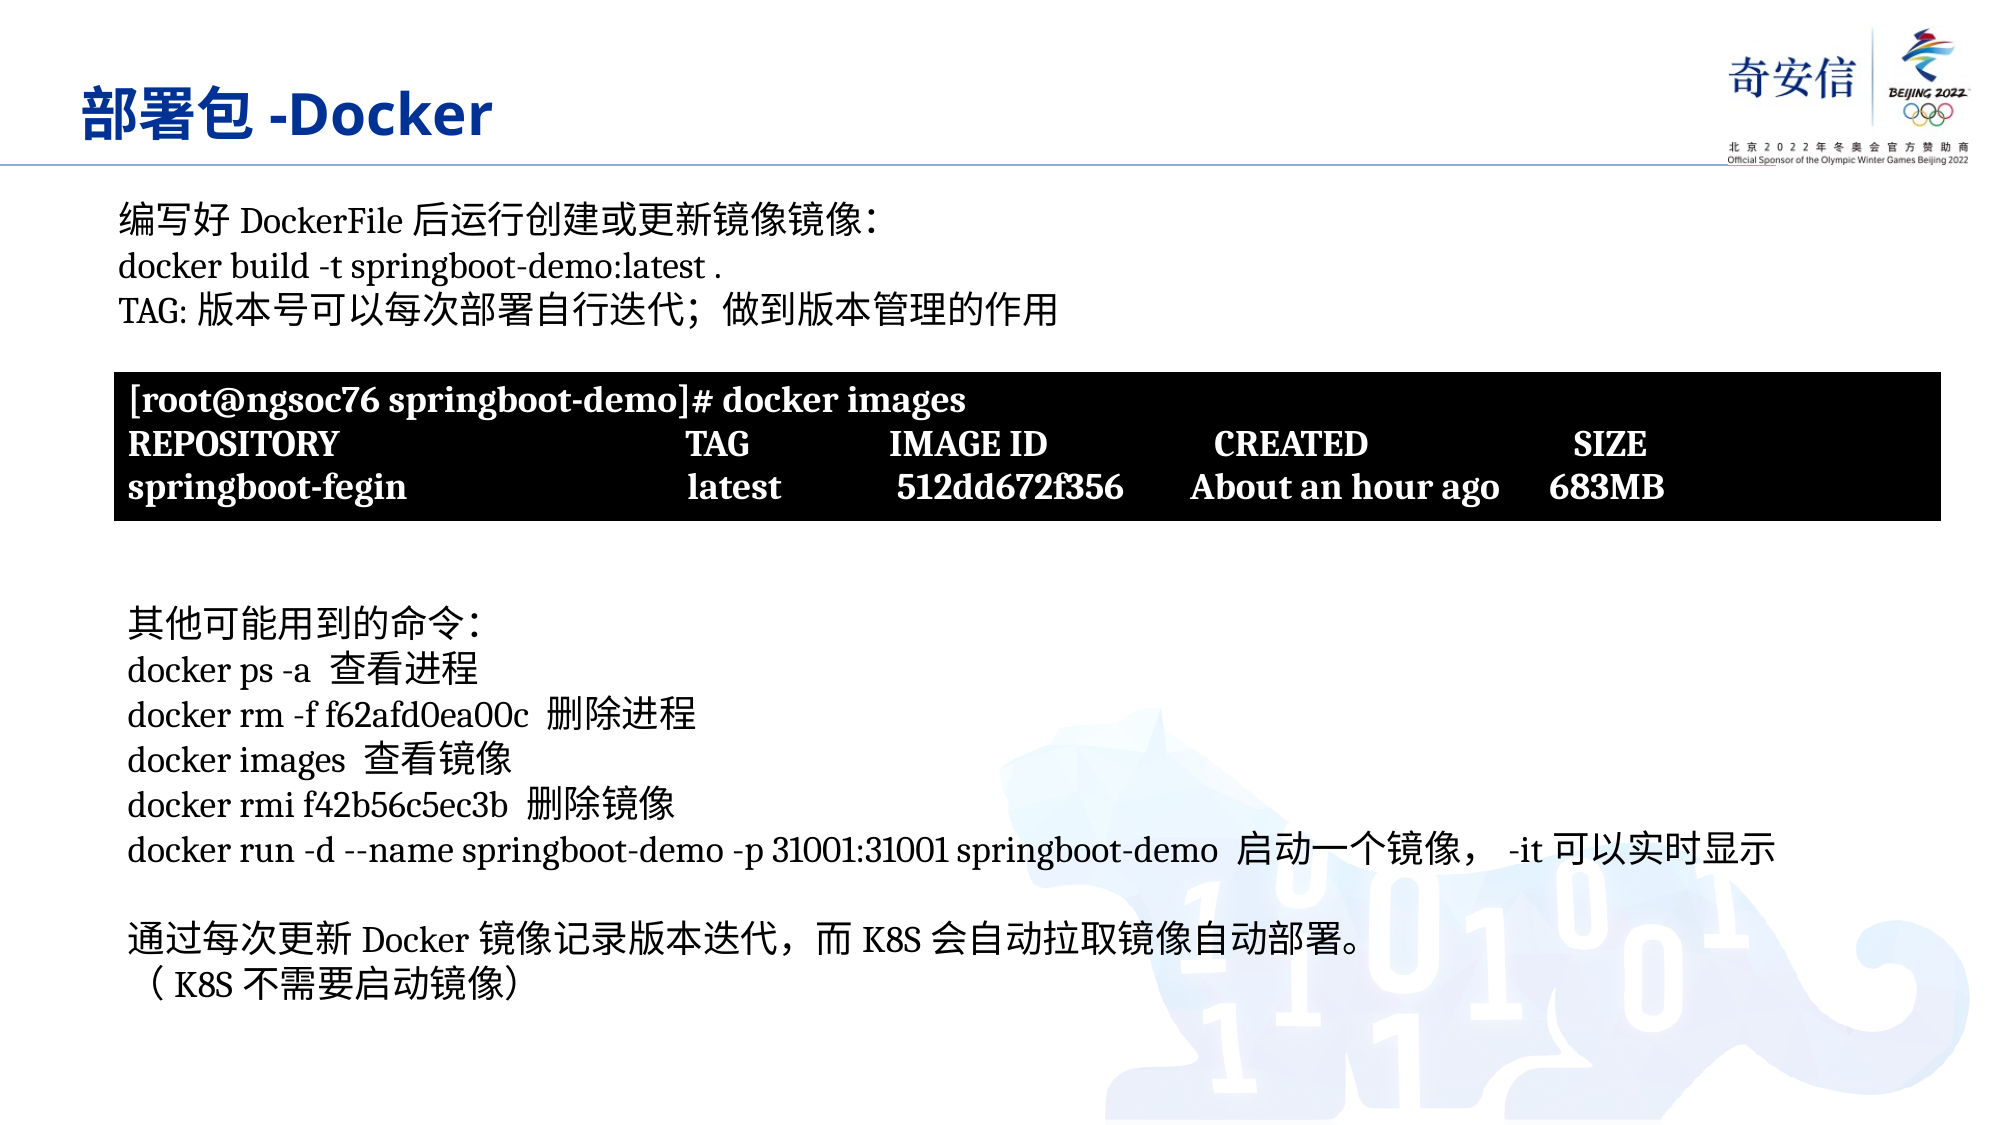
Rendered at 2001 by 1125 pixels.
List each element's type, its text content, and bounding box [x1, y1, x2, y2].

picture [1728, 25, 1971, 165]
title 部署包-Docker [65, 68, 1729, 165]
text_box 编写好DockerFile后运行创建或更新镜像镜像： docker build -t springboot-demo:latest . TAG:版本号可以每次部署自行迭代；做到版本管理的作用 [103, 188, 1701, 372]
text_box 其他可能用到的命令： docker ps -a 查看进程 docker rm -f f62afd0ea00c 删除进程 docker images 查看镜像 docker rmi f42b56c5ec3b 删除镜像 docker run -d --name springboot-demo -p 31001:31001 springboot-demo 启动一个镜像，-it可以实时显示 通过每次更新Docker镜像记录版本迭代，而K8S会自动拉取镜像自动部署。 （K8S不需要启动镜像） [112, 592, 1873, 1013]
table_header [root@ngsoc76 springboot-demo]# docker images REPOSITORY TAG IMAGE ID CREATED SIZE springboot-fegin latest 512dd672f356 About an hour ago 683MB [114, 372, 1941, 521]
